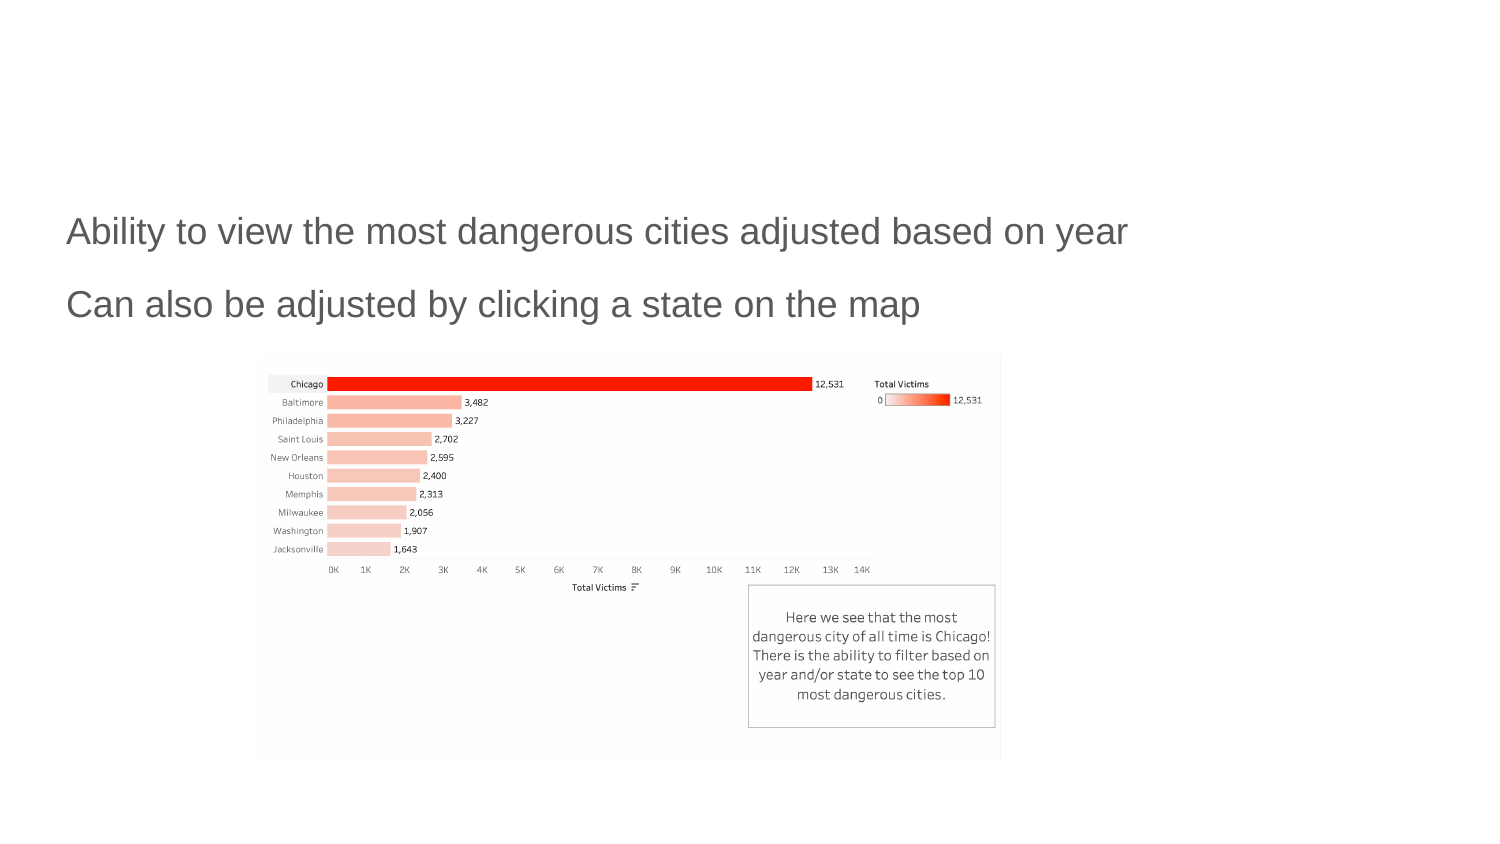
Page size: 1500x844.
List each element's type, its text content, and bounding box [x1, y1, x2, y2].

picture [258, 354, 1001, 763]
list Ability to view the most dangerous cities adjusted based on year Can also be adjusted by clicking a state on the map [51, 189, 1449, 750]
